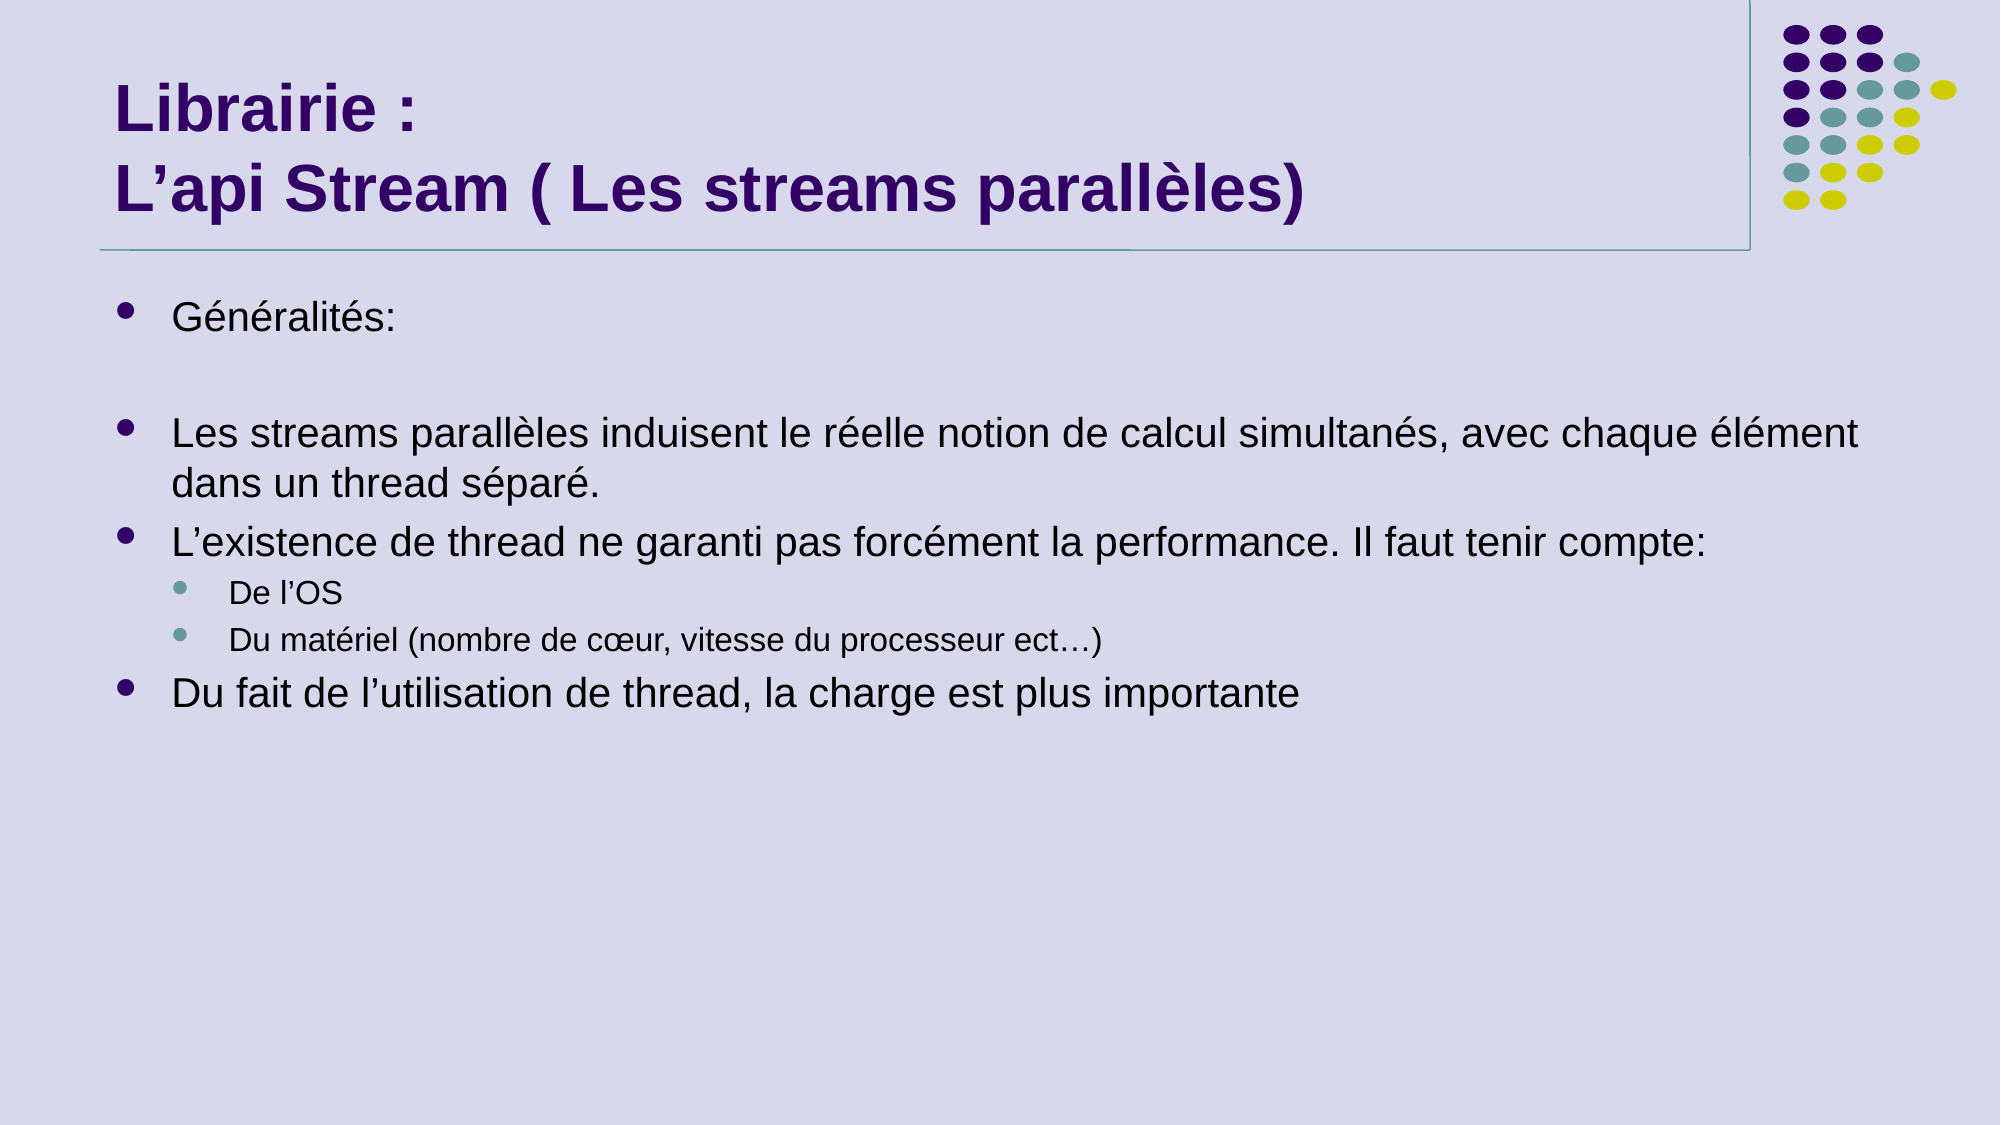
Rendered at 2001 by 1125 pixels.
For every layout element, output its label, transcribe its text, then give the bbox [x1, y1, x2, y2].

list Généralités: Les streams parallèles induisent le réelle notion de calcul simultanés, avec chaque élément dans un thread séparé. L’existence de thread ne garanti pas forcément la performance. Il faut tenir compte: De l’OS Du matériel (nombre de cœur, vitesse du processeur ect…) Du fait de l’utilisation de thread, la charge est plus importante [99, 282, 1900, 1006]
title Librairie : L’api Stream ( Les streams parallèles) [99, 20, 1750, 233]
